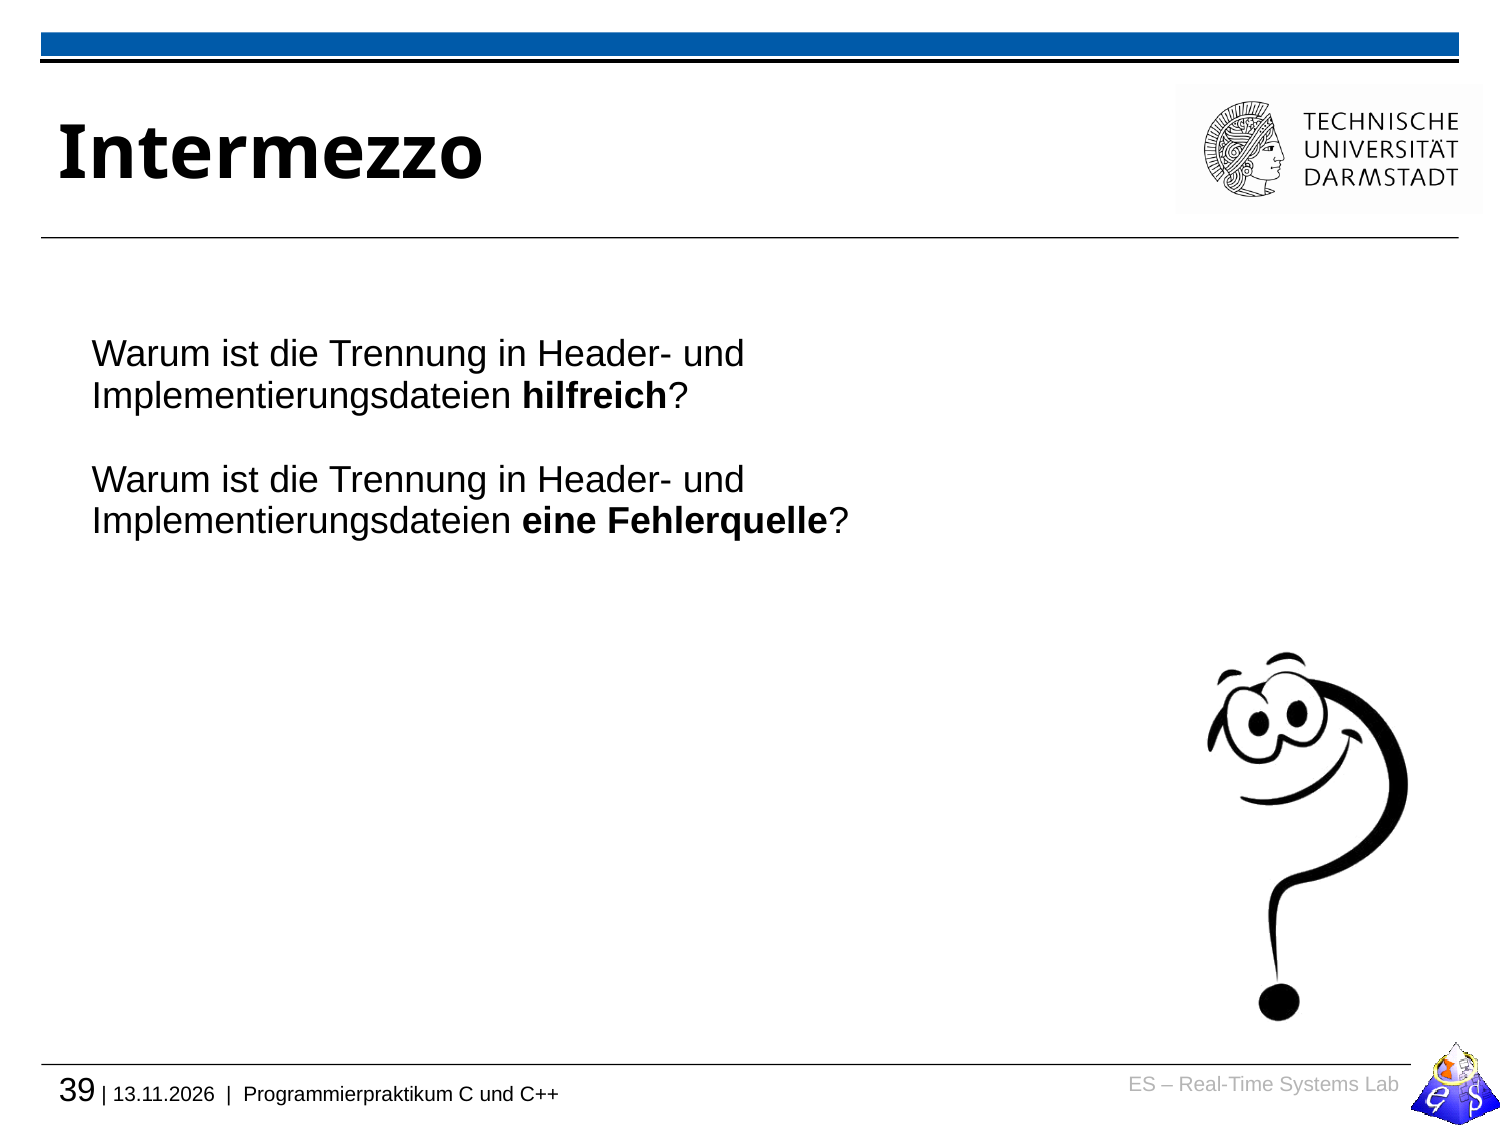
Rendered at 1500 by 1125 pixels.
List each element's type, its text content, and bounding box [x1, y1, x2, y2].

picture [1187, 84, 1483, 214]
picture [1104, 645, 1483, 1024]
text_box Warum ist die Trennung in Header- und Implementierungsdateien hilfreich? Warum ist die Trennung in Header- und Implementierungsdateien eine Fehlerquelle? [76, 325, 928, 550]
picture [1411, 1041, 1500, 1125]
title Intermezzo [58, 80, 1187, 218]
